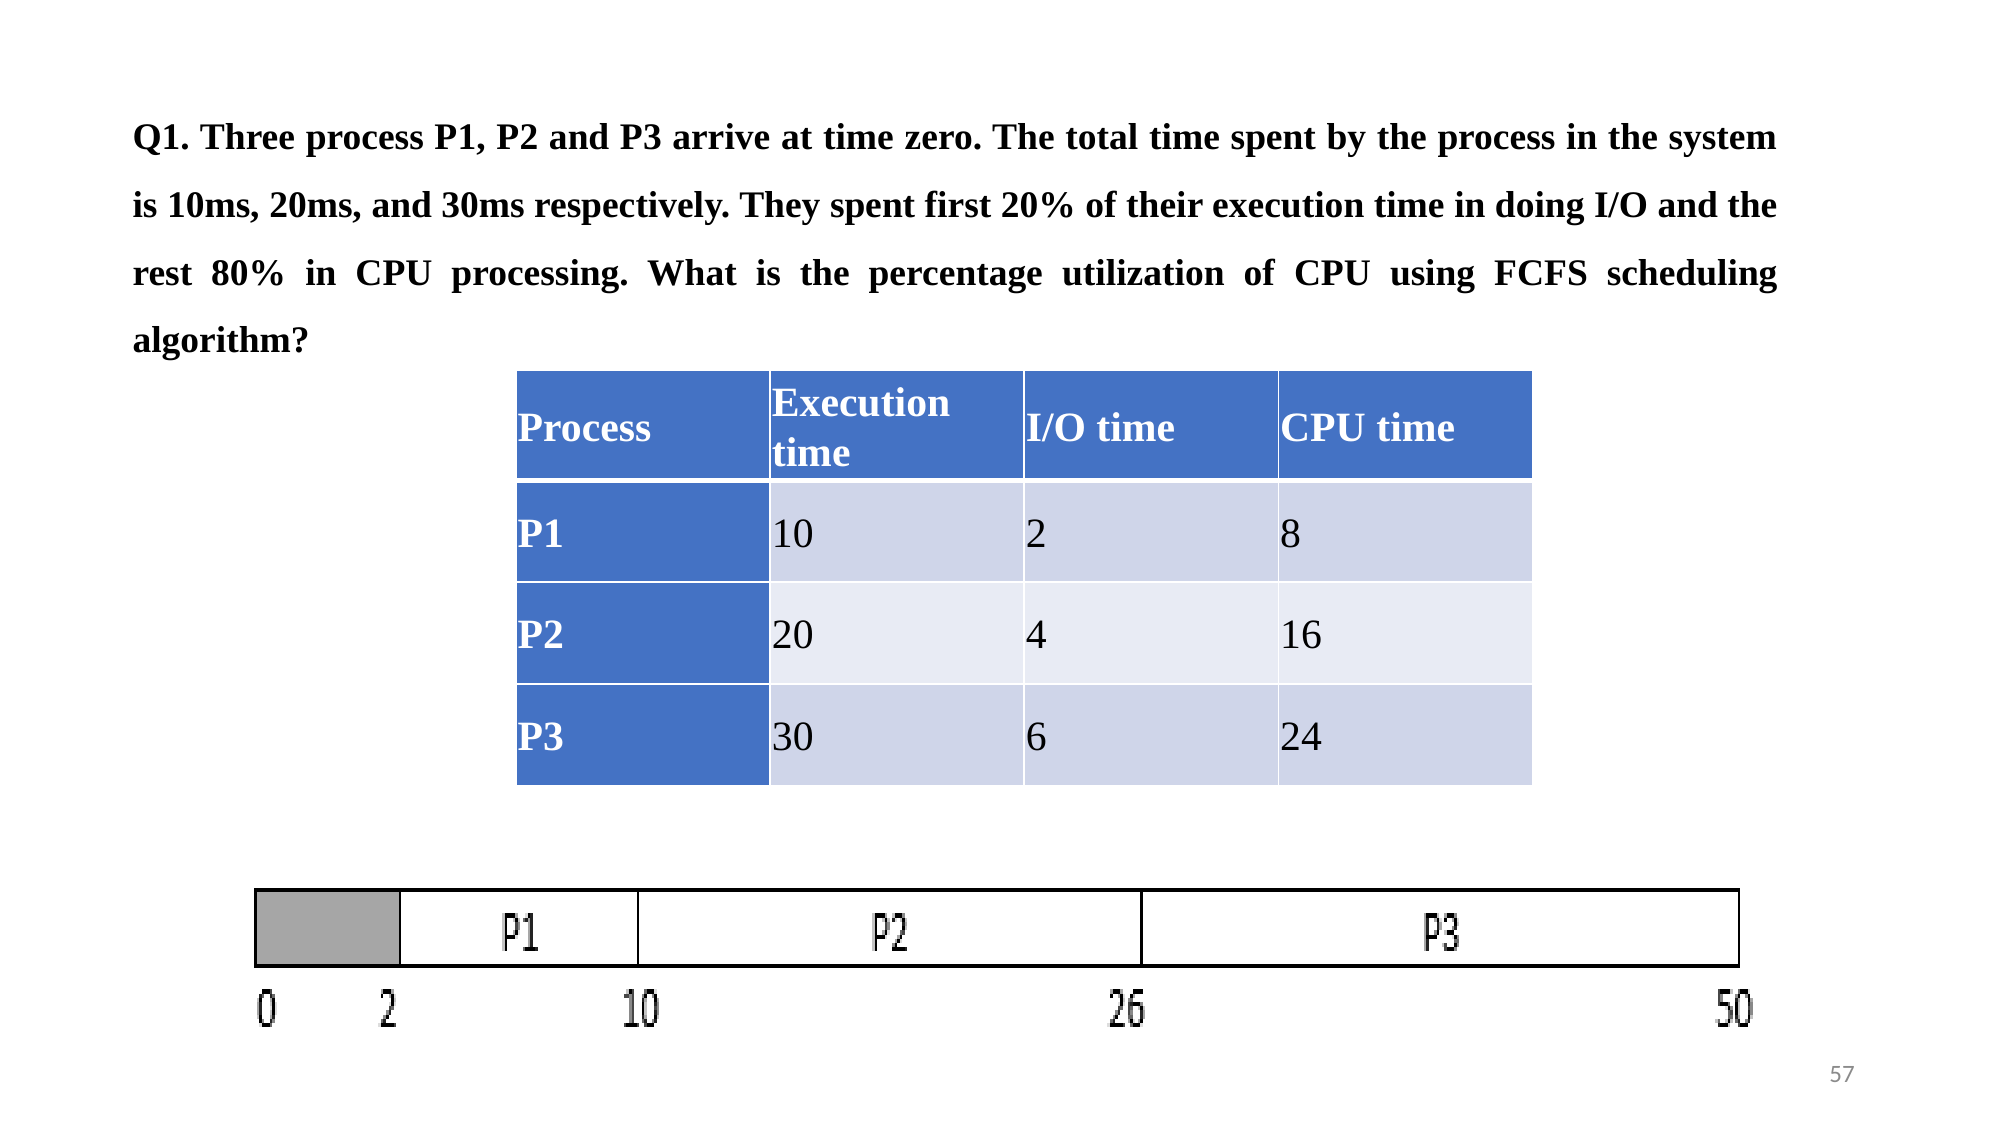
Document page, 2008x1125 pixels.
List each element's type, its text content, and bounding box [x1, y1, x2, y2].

table_cell P1 [517, 483, 769, 581]
table_cell P2 [517, 583, 769, 683]
table_cell P3 [517, 685, 769, 785]
text_box Q1. Three process P1, P2 and P3 arrive at time zero. The total time spent by the process in the system is 10ms, 20ms, and 30ms respectively. They spent first 20% of their execution time in doing I/O and the rest 80% in CPU processing. What is the percentage utilization of CPU using FCFS scheduling algorithm? [117, 82, 1794, 368]
slide_number 57 [1418, 1042, 1870, 1103]
picture [227, 838, 1794, 1070]
table_cell 10 [771, 483, 1023, 581]
table_cell 20 [771, 583, 1023, 683]
table_cell 16 [1279, 583, 1532, 683]
table_cell 2 [1025, 483, 1278, 581]
table_header Process [517, 371, 769, 478]
table_cell 24 [1279, 685, 1532, 785]
table_header CPU time [1279, 371, 1532, 478]
table_header Execution time [771, 371, 1023, 478]
table_cell 6 [1025, 685, 1278, 785]
table_cell 30 [771, 685, 1023, 785]
table_header I/O time [1025, 371, 1278, 478]
table_cell 4 [1025, 583, 1278, 683]
table_cell 8 [1279, 483, 1532, 581]
